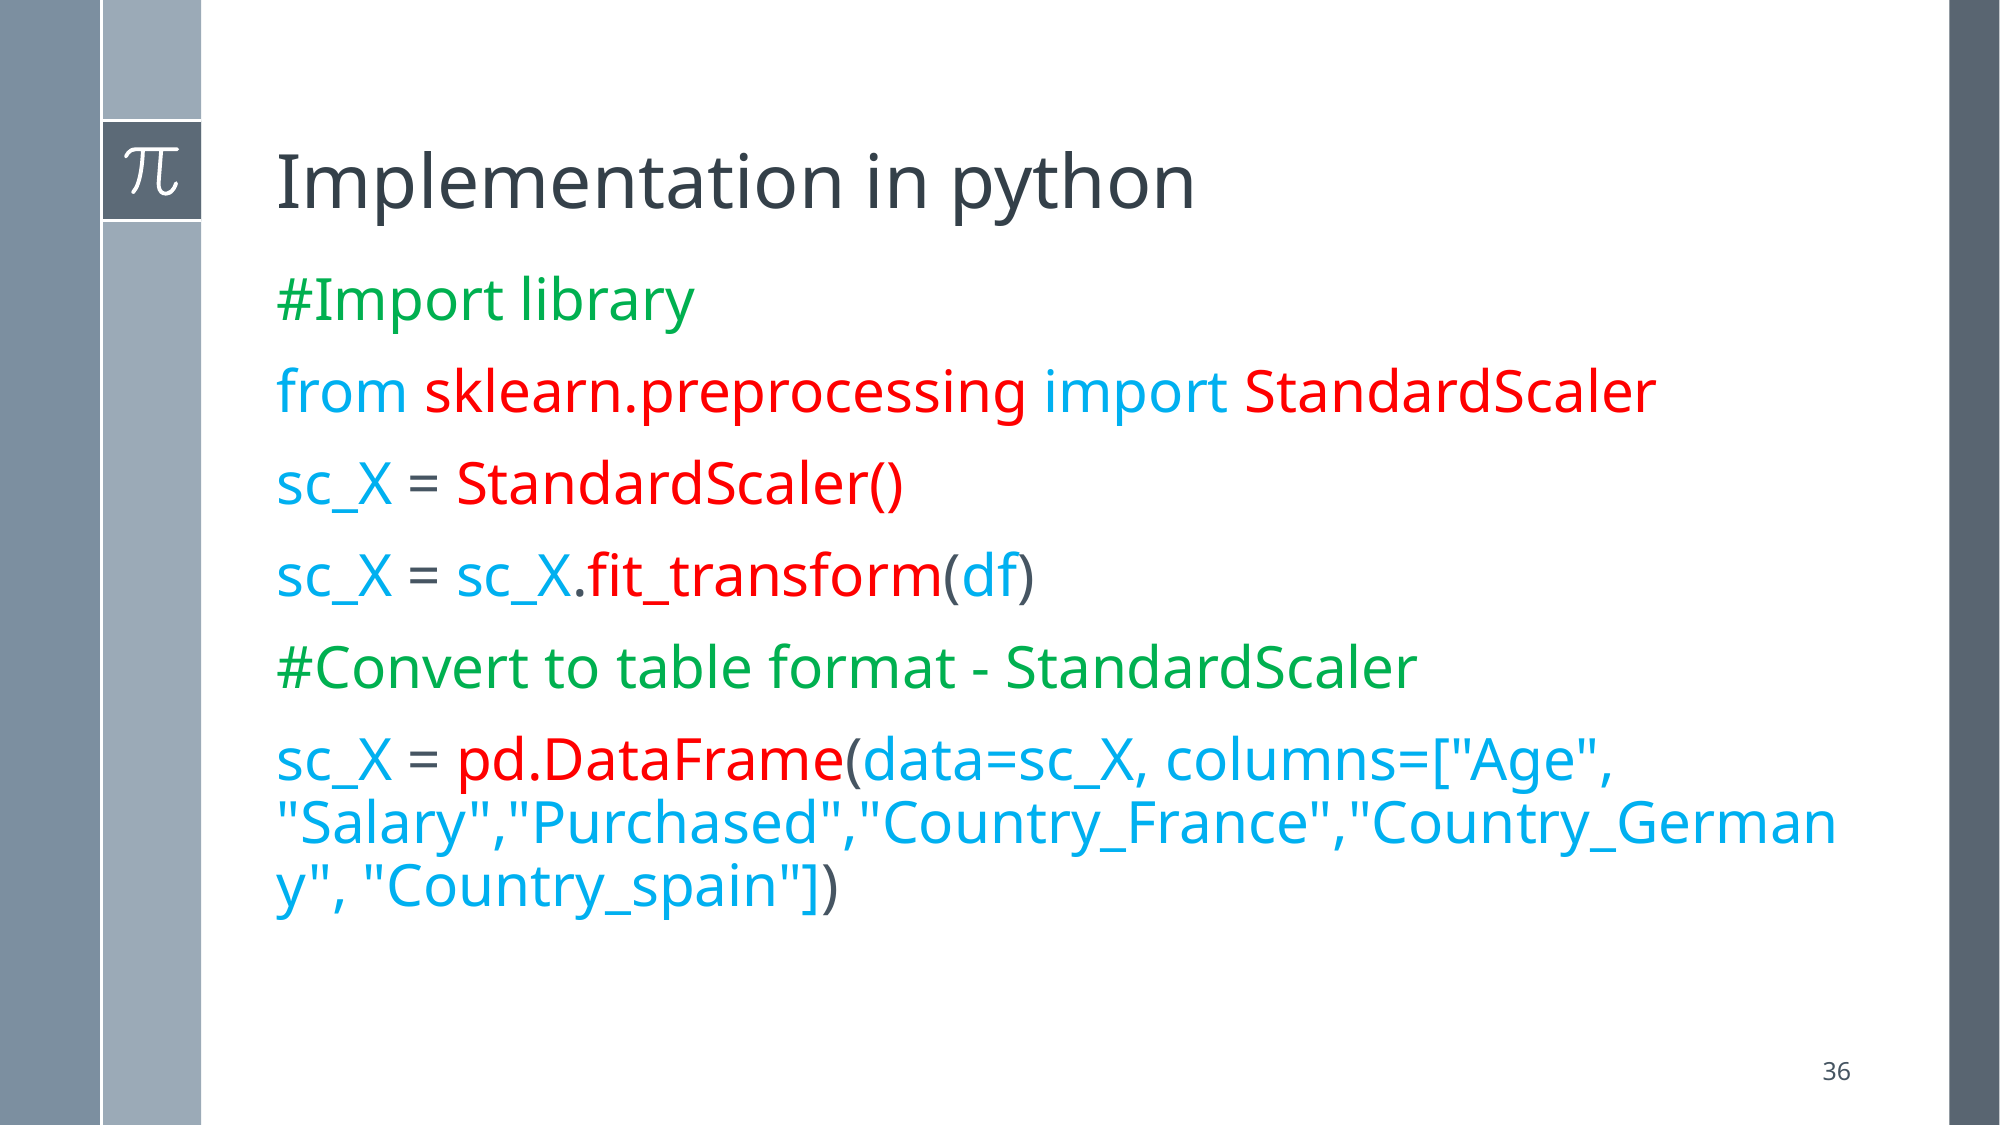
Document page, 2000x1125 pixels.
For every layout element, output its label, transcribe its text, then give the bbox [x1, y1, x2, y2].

slide_number 36 [1766, 1042, 1867, 1103]
list #Import library from sklearn.preprocessing import StandardScaler sc_X = StandardScaler() sc_X = sc_X.fit_transform(df) #Convert to table format - StandardScaler sc_X = pd.DataFrame(data=sc_X, columns=["Age", "Salary","Purchased","Country_France","Country_Germany", "Country_spain"]) [261, 262, 1867, 1013]
title Implementation in python [261, 29, 1867, 233]
